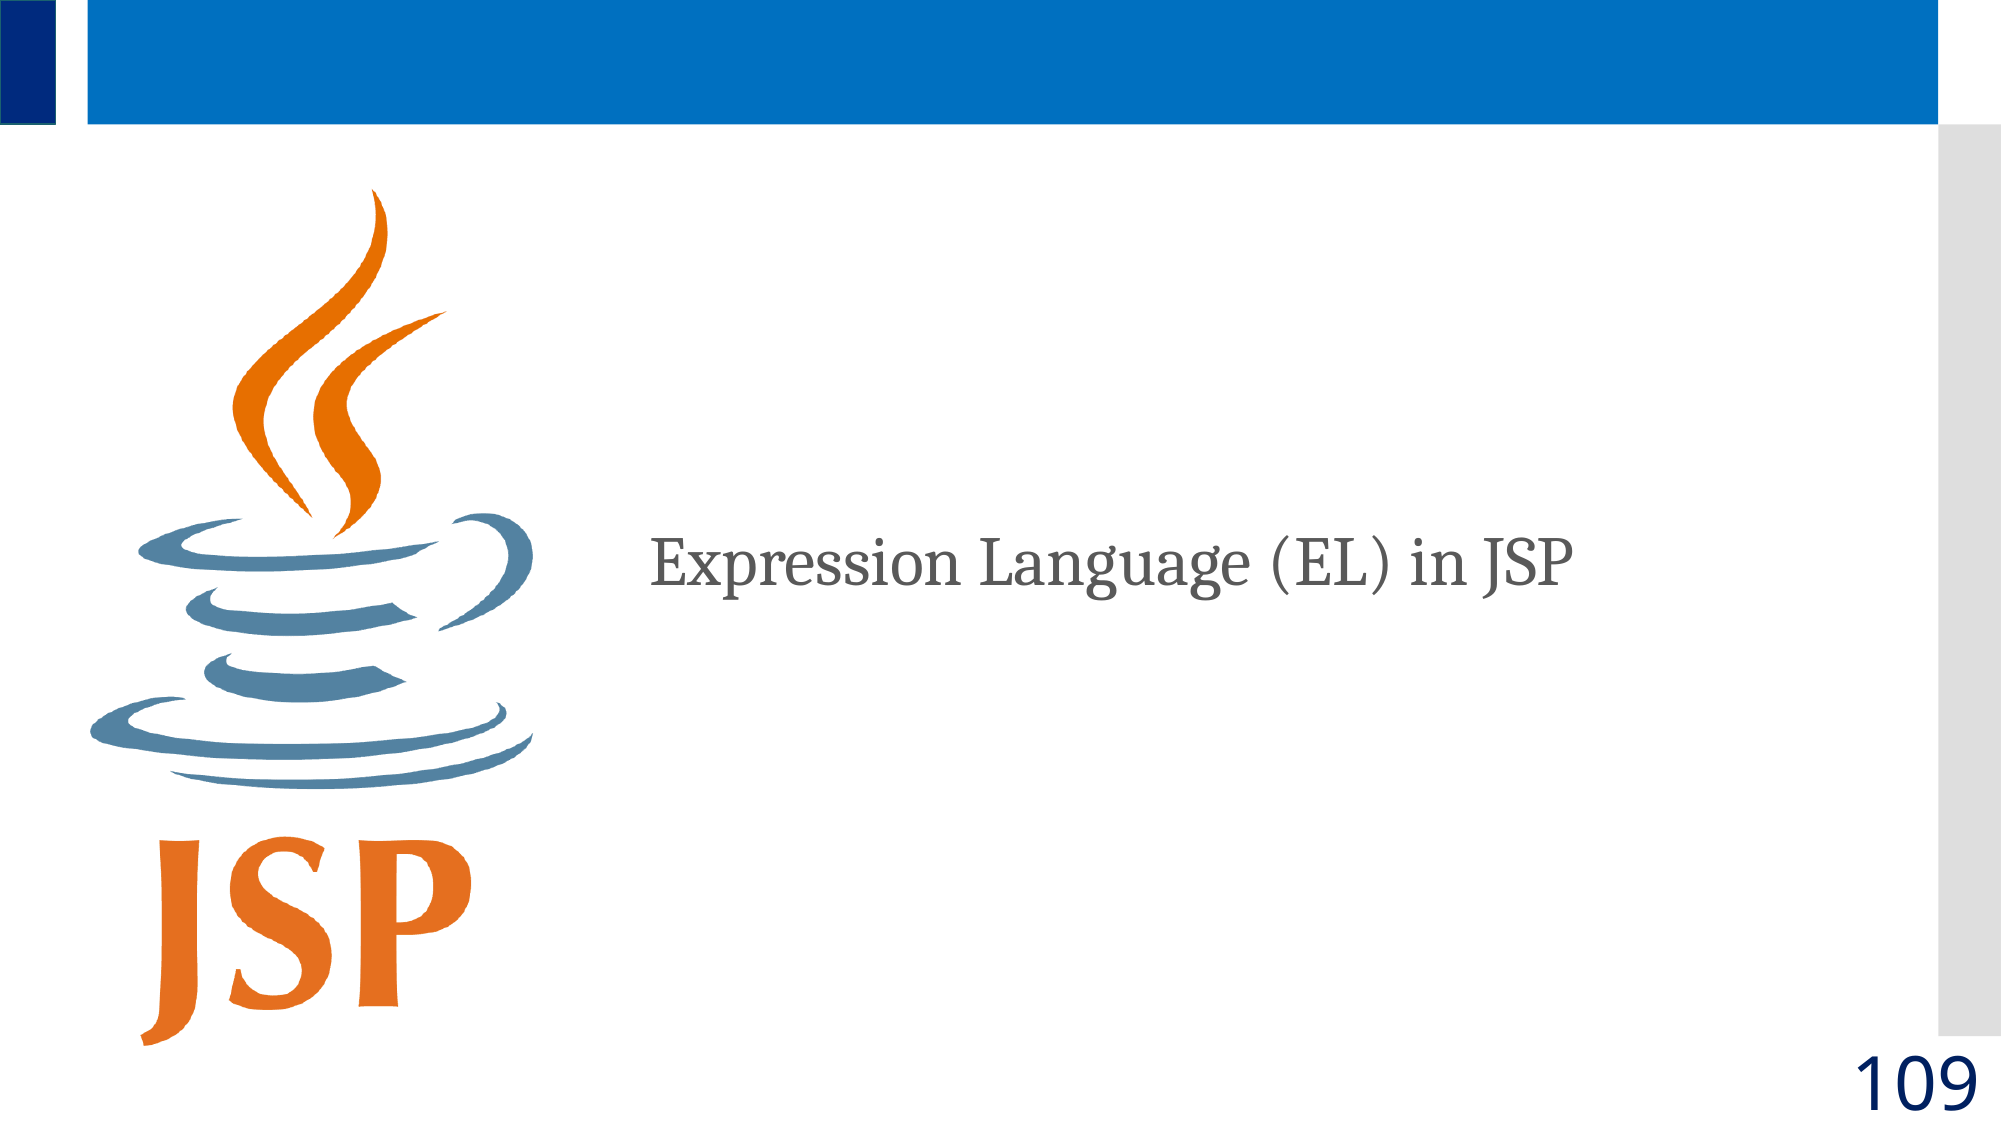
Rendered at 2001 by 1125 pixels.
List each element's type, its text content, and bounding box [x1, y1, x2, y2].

list Expression Language (EL) in JSP [634, 142, 1835, 983]
slide_number 109 [1744, 1056, 1996, 1117]
picture [65, 180, 552, 1072]
